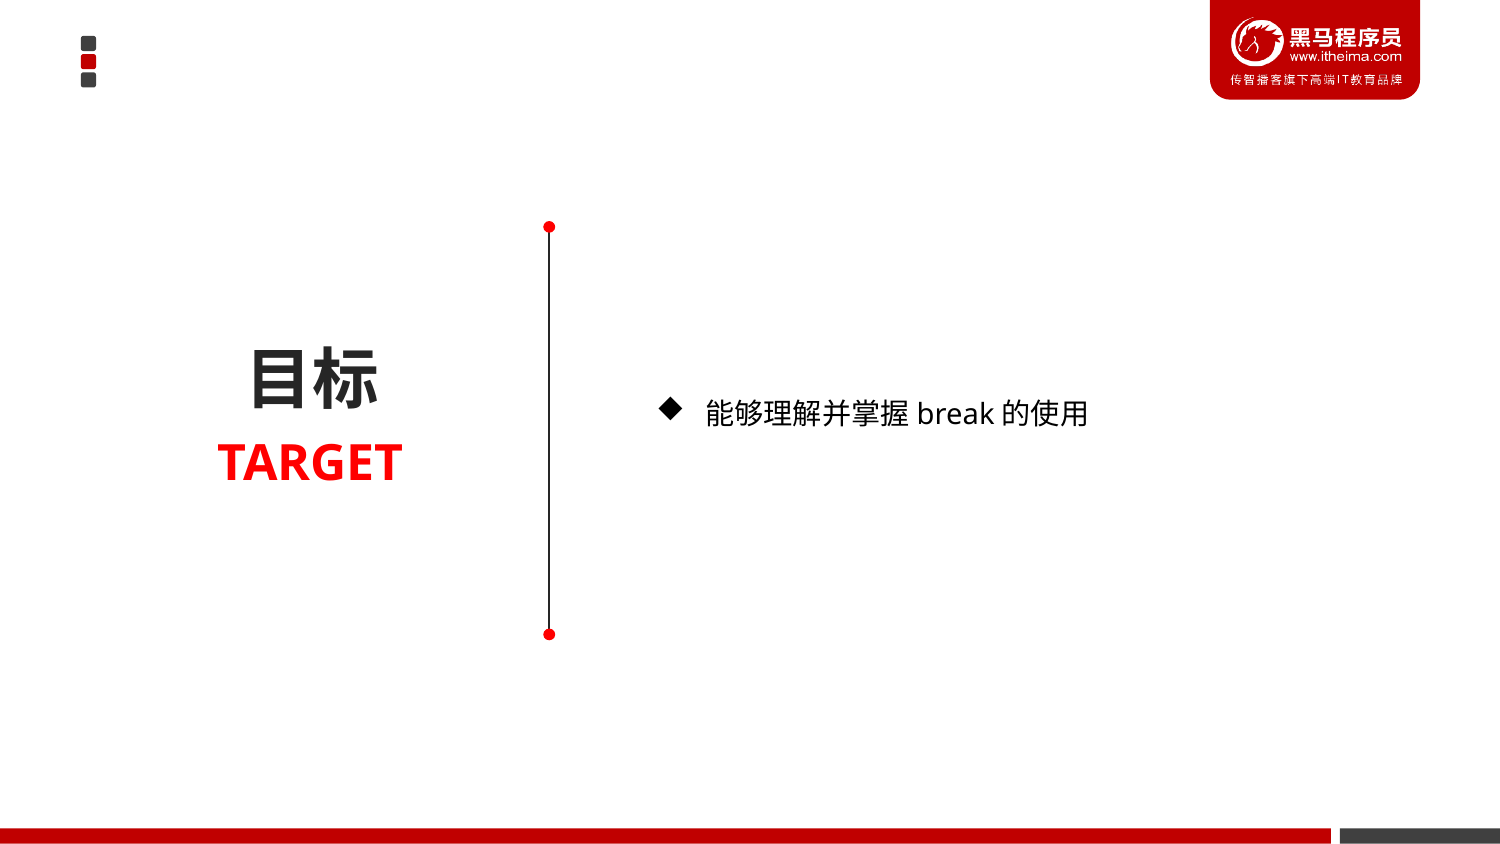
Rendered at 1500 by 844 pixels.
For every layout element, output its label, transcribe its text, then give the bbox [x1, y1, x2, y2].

text_box [541, 219, 558, 234]
text_box TARGET [206, 422, 544, 507]
picture [1212, 8, 1421, 94]
text_box 能够理解并掌握break的使用 [641, 352, 1105, 438]
text_box [541, 628, 558, 643]
text_box 目标 [171, 315, 454, 449]
